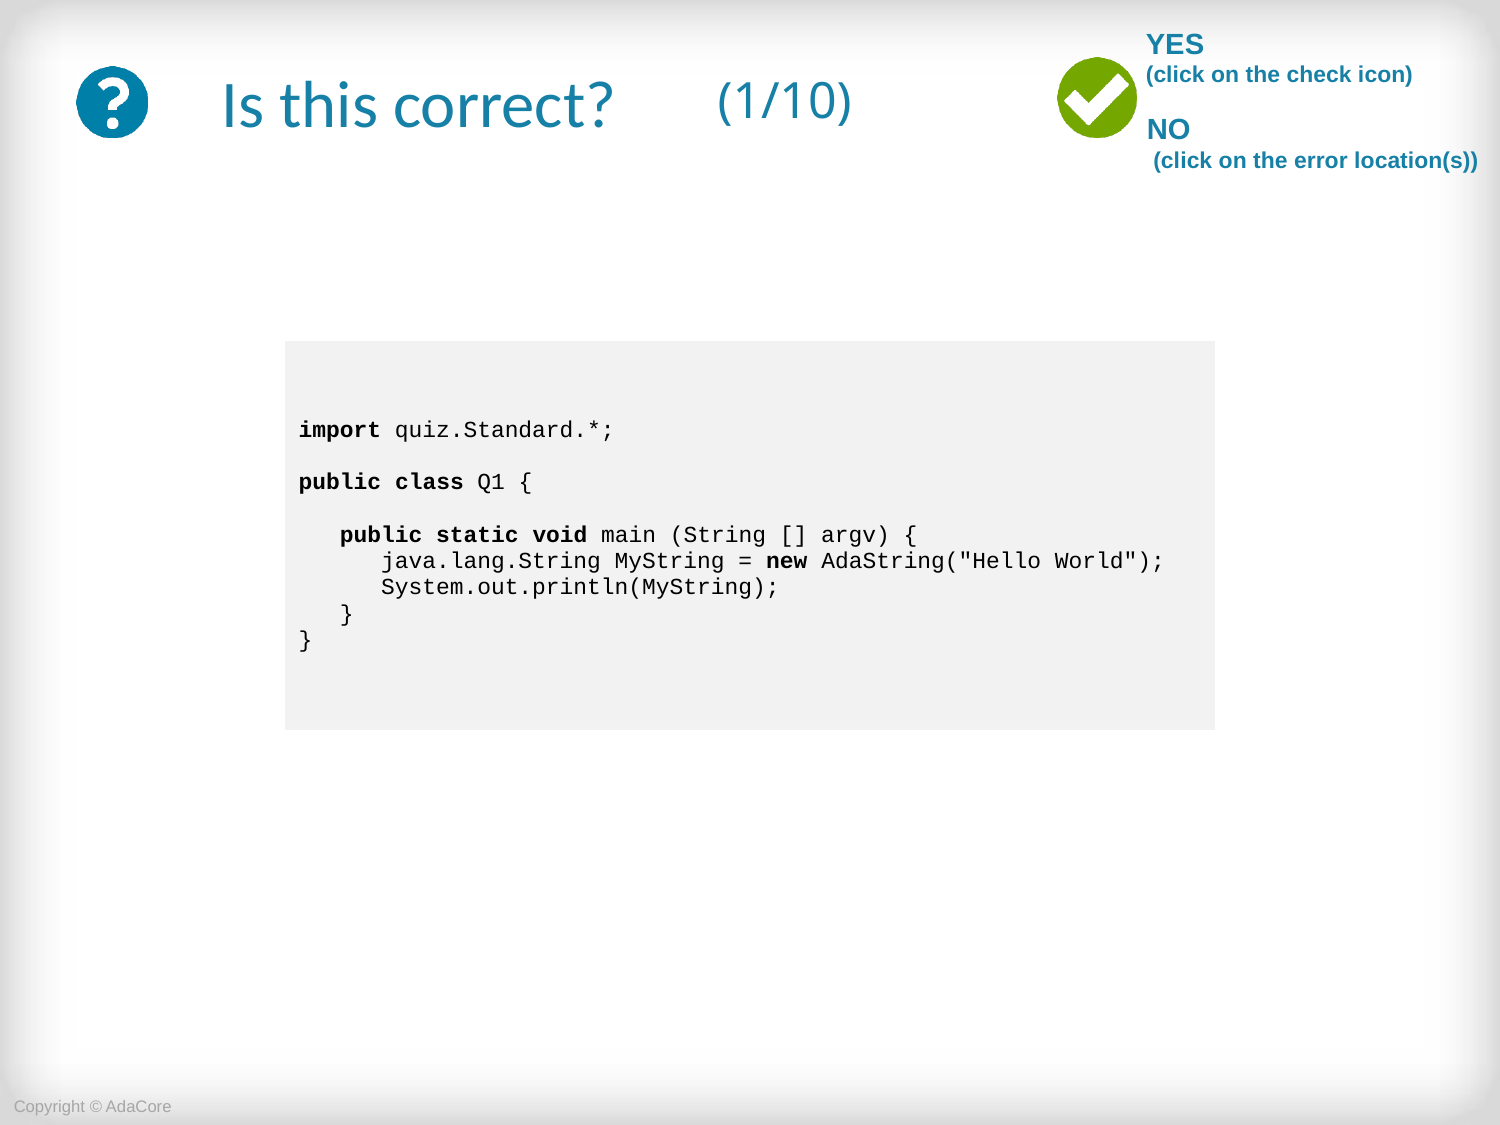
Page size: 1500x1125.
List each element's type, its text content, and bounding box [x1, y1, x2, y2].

table_header import quiz.Standard.*; public class Q1 { public static void main (String [] argv) { java.lang.String MyString = new AdaString("Hello World"); System.out.println(MyString); } } [285, 341, 1215, 730]
picture [0, 0, 1500, 1125]
title (1/10) [702, 54, 1022, 143]
